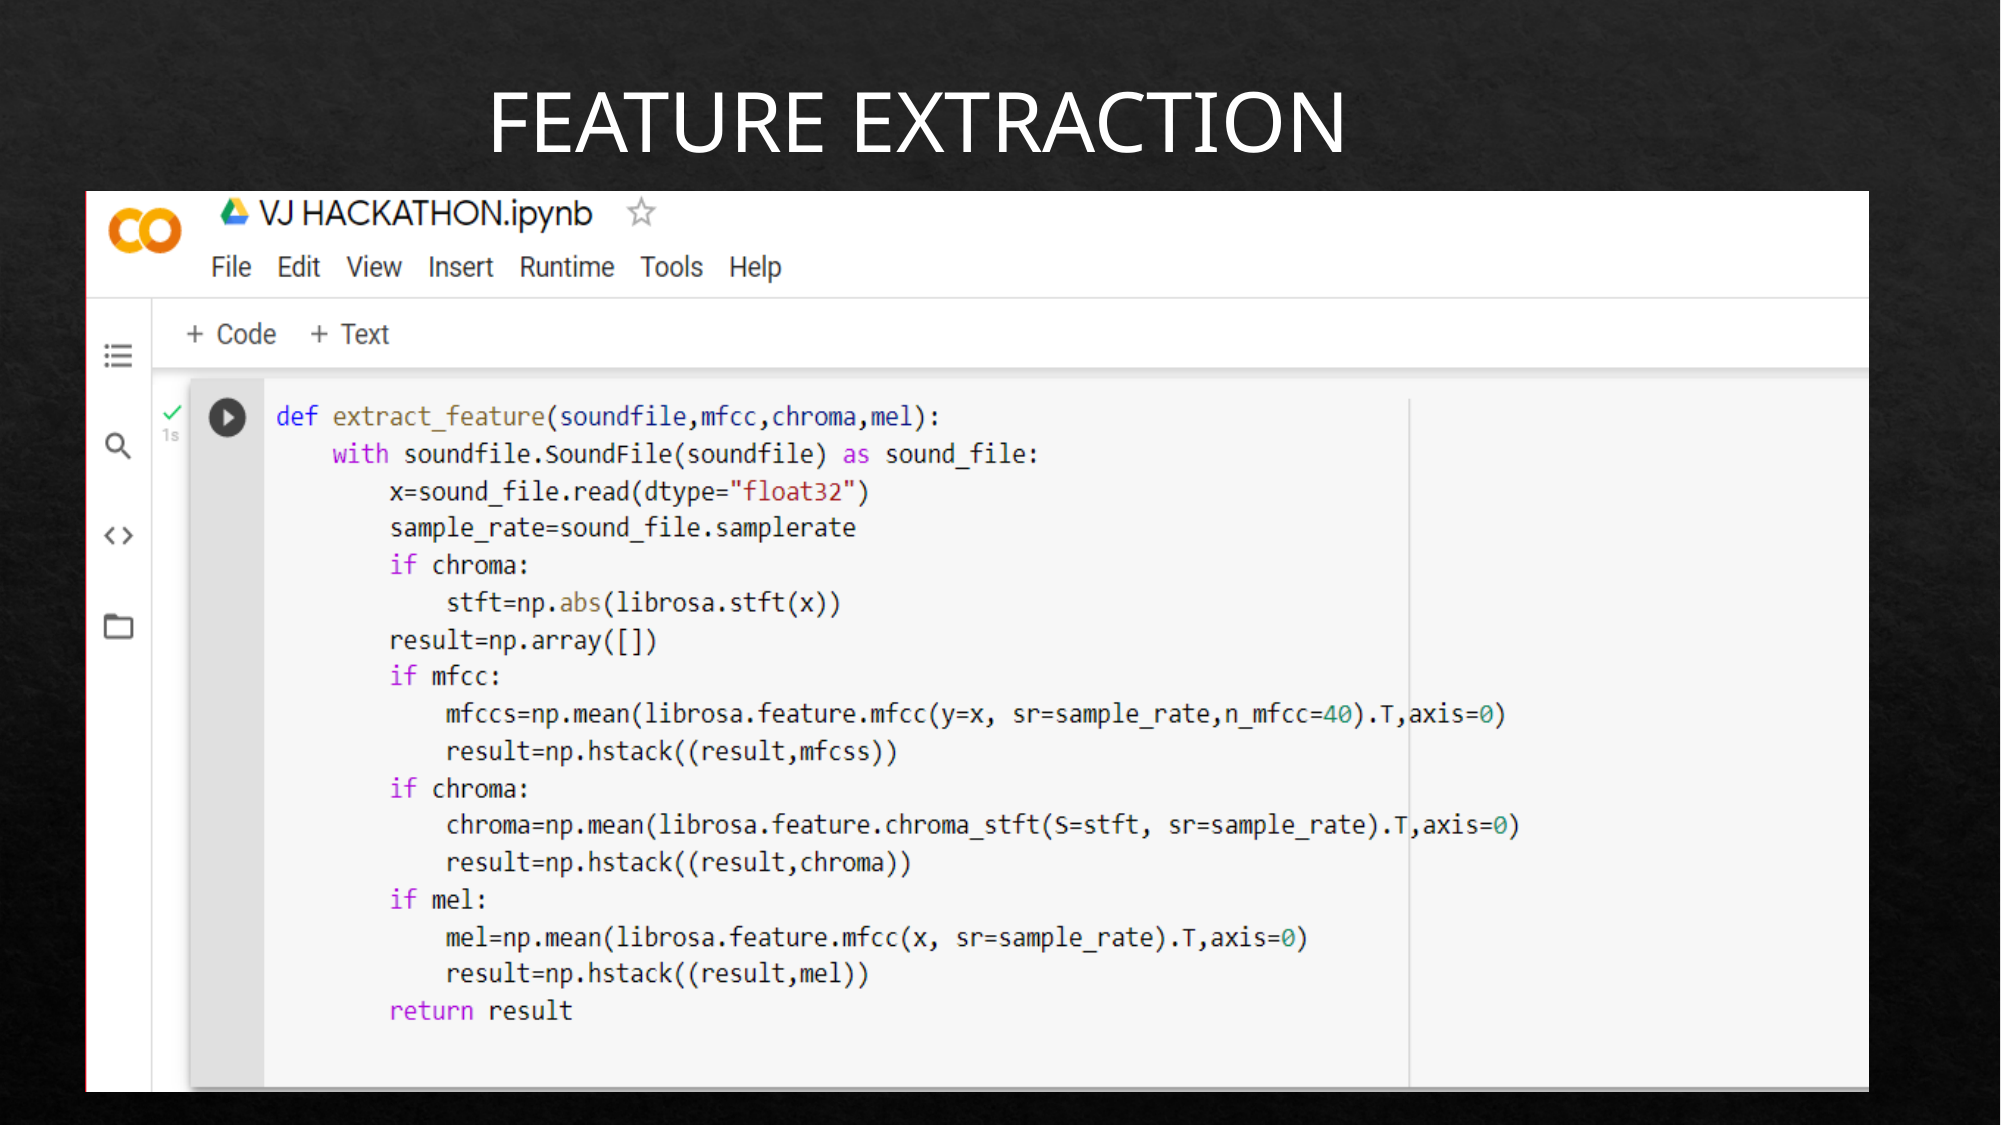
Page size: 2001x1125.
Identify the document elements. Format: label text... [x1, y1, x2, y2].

text_box FEATURE EXTRACTION [375, 61, 1461, 177]
picture [85, 190, 1869, 1092]
